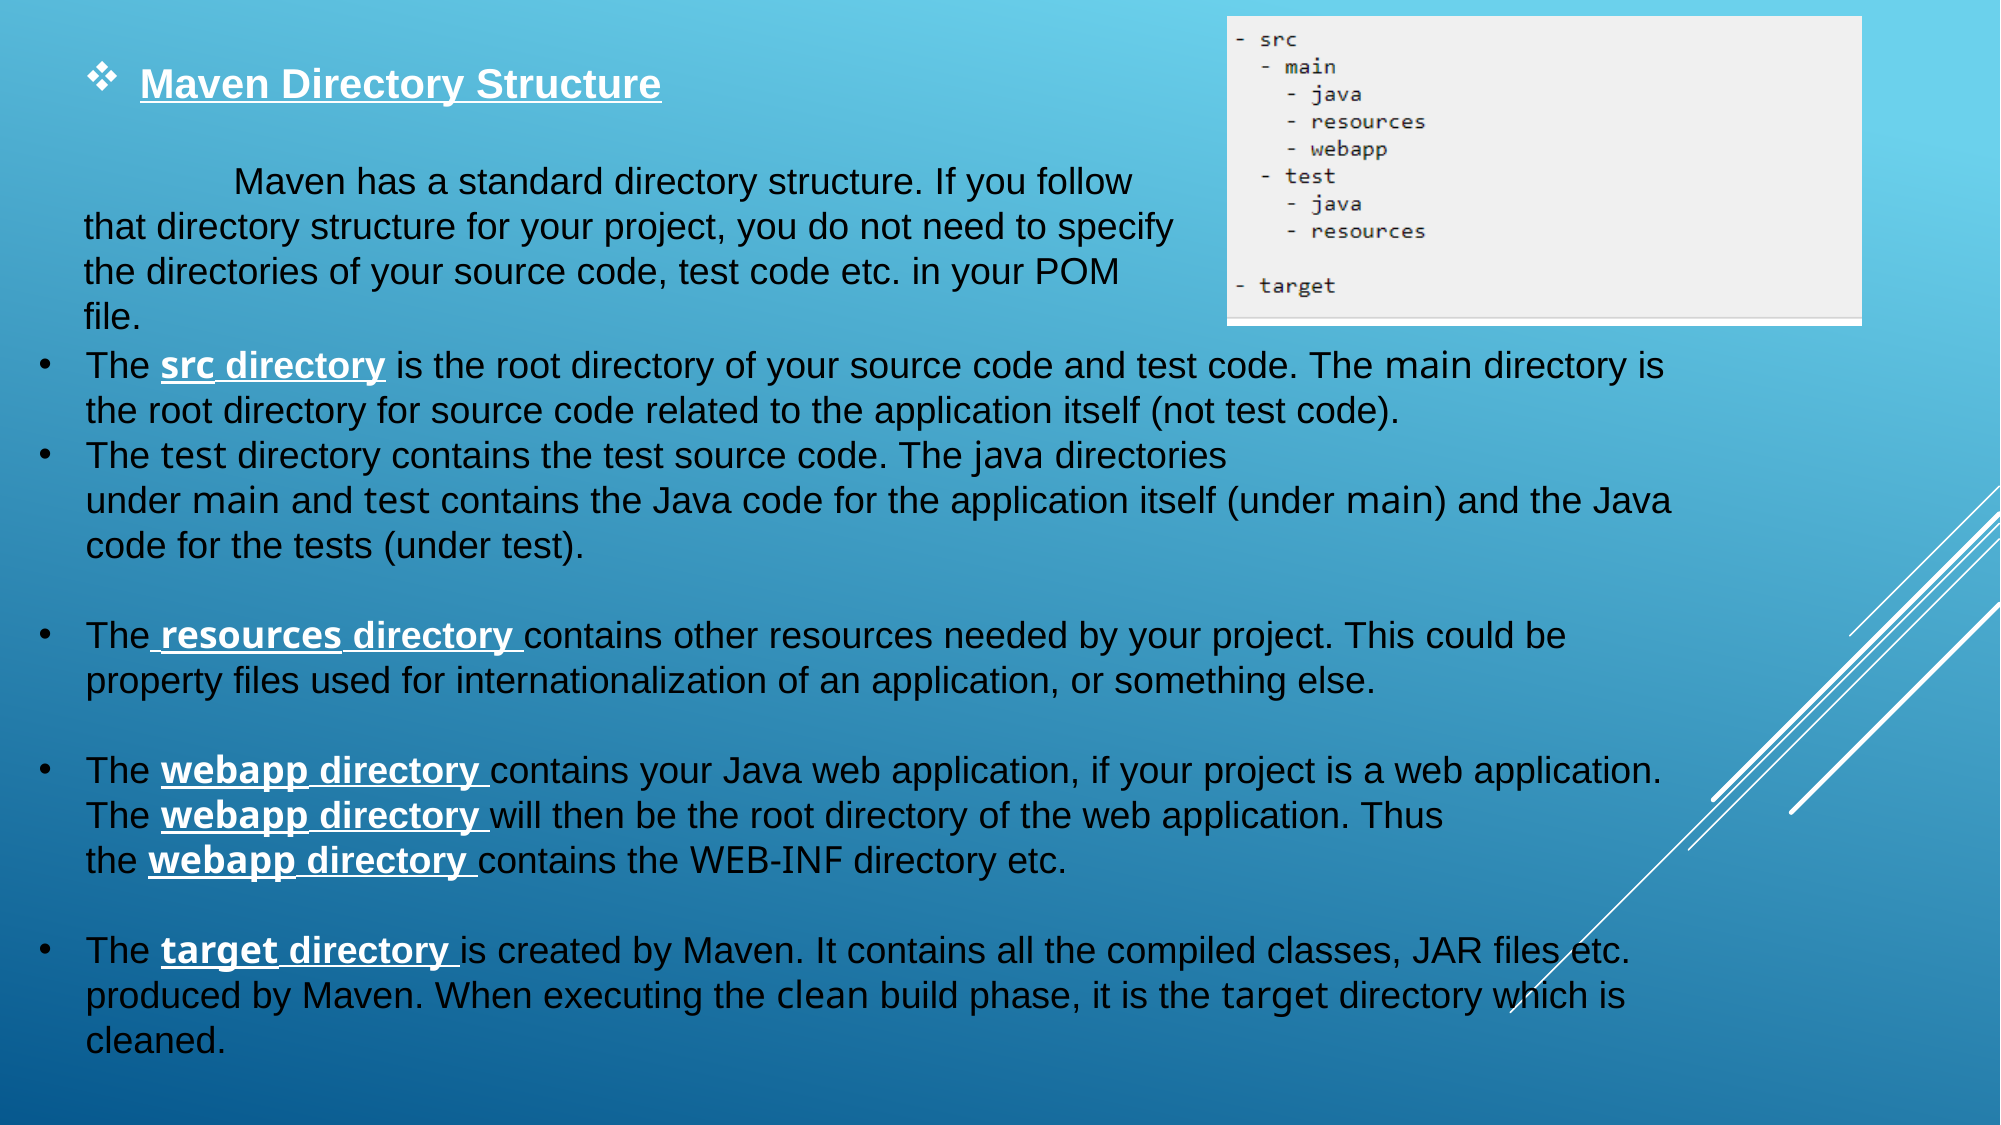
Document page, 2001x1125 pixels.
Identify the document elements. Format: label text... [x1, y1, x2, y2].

text_box Maven Directory Structure Maven has a standard directory structure. If you follow that directory structure for your project, you do not need to specify the directories of your source code, test code etc. in your POM file. [68, 49, 1202, 333]
text_box The src directory is the root directory of your source code and test code. The main directory is the root directory for source code related to the application itself (not test code). The test directory contains the test source code. The java directories under main and test contains the Java code for the application itself (under main) and the Java code for the tests (under test). The resources directory contains other resources needed by your project. This could be property files used for internationalization of an application, or something else. The webapp directory contains your Java web application, if your project is a web application. The webapp directory will then be the root directory of the web application. Thus the webapp directory contains the WEB-INF directory etc. The target directory is created by Maven. It contains all the compiled classes, JAR files etc. produced by Maven. When executing the clean build phase, it is the target directory which is cleaned. [23, 333, 1709, 1068]
picture [1227, 15, 1863, 326]
